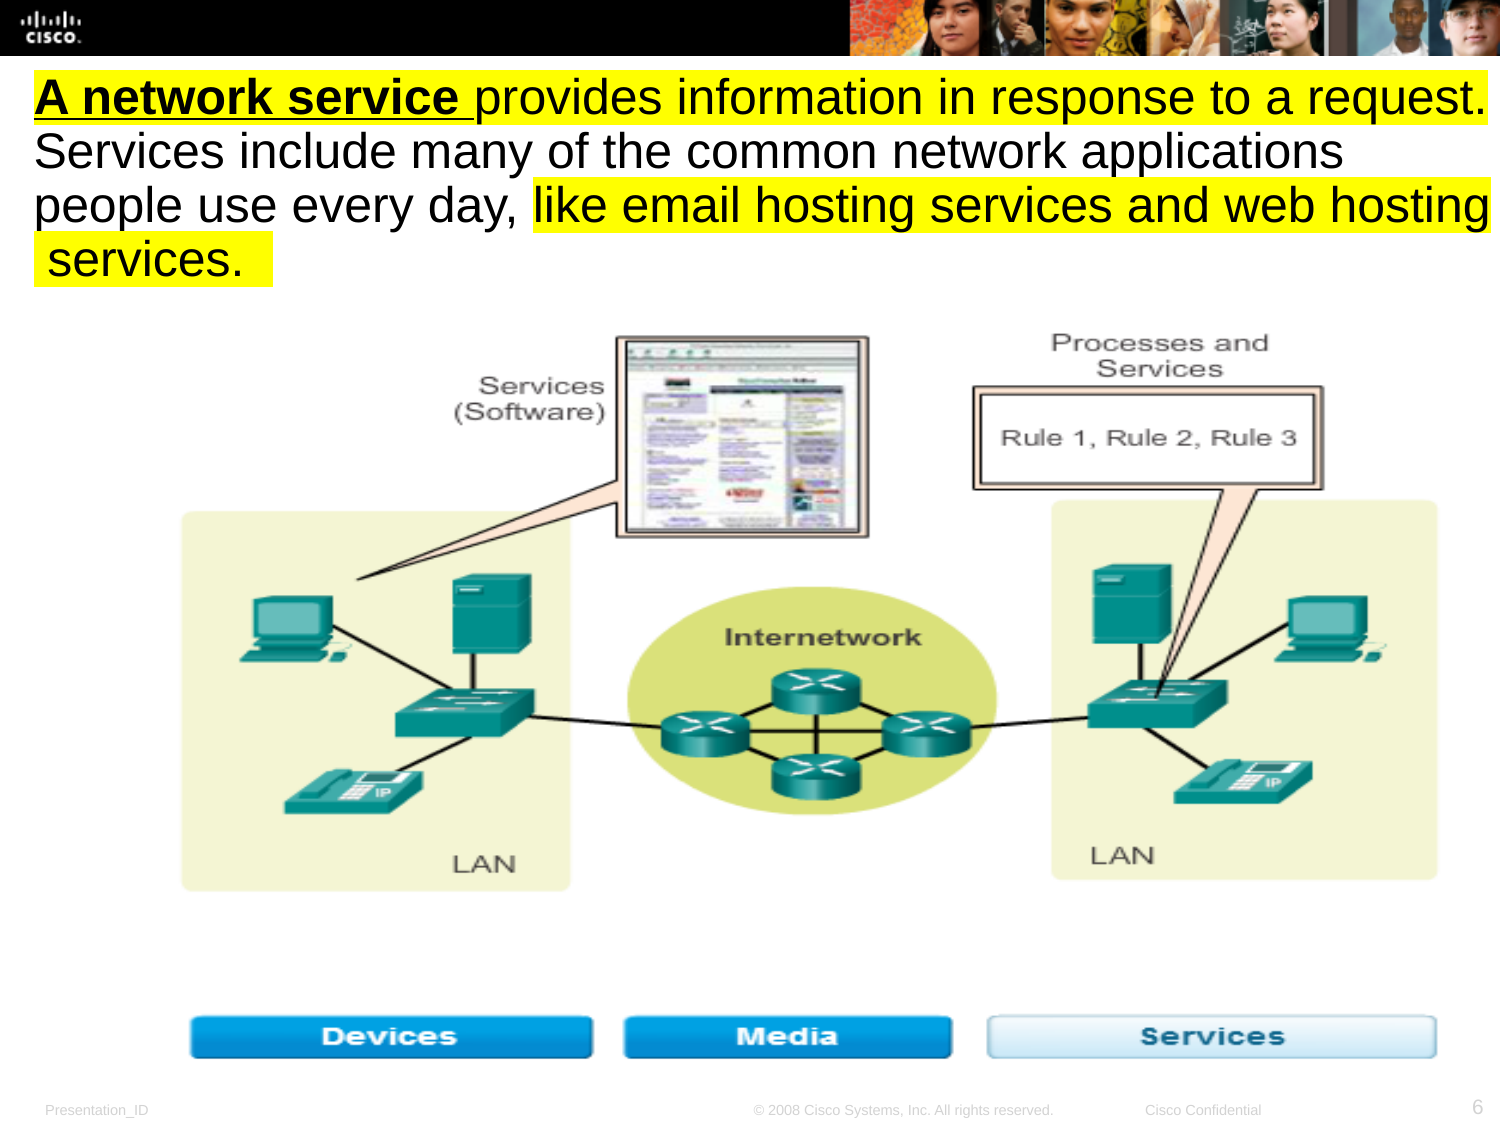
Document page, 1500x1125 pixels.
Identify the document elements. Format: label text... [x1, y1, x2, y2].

text_box A network service provides information in response to a request. Services include many of the common network applications people use every day, like email hosting services and web hosting services. [18, 64, 1500, 295]
picture [0, 0, 1500, 56]
picture [51, 310, 1500, 1078]
